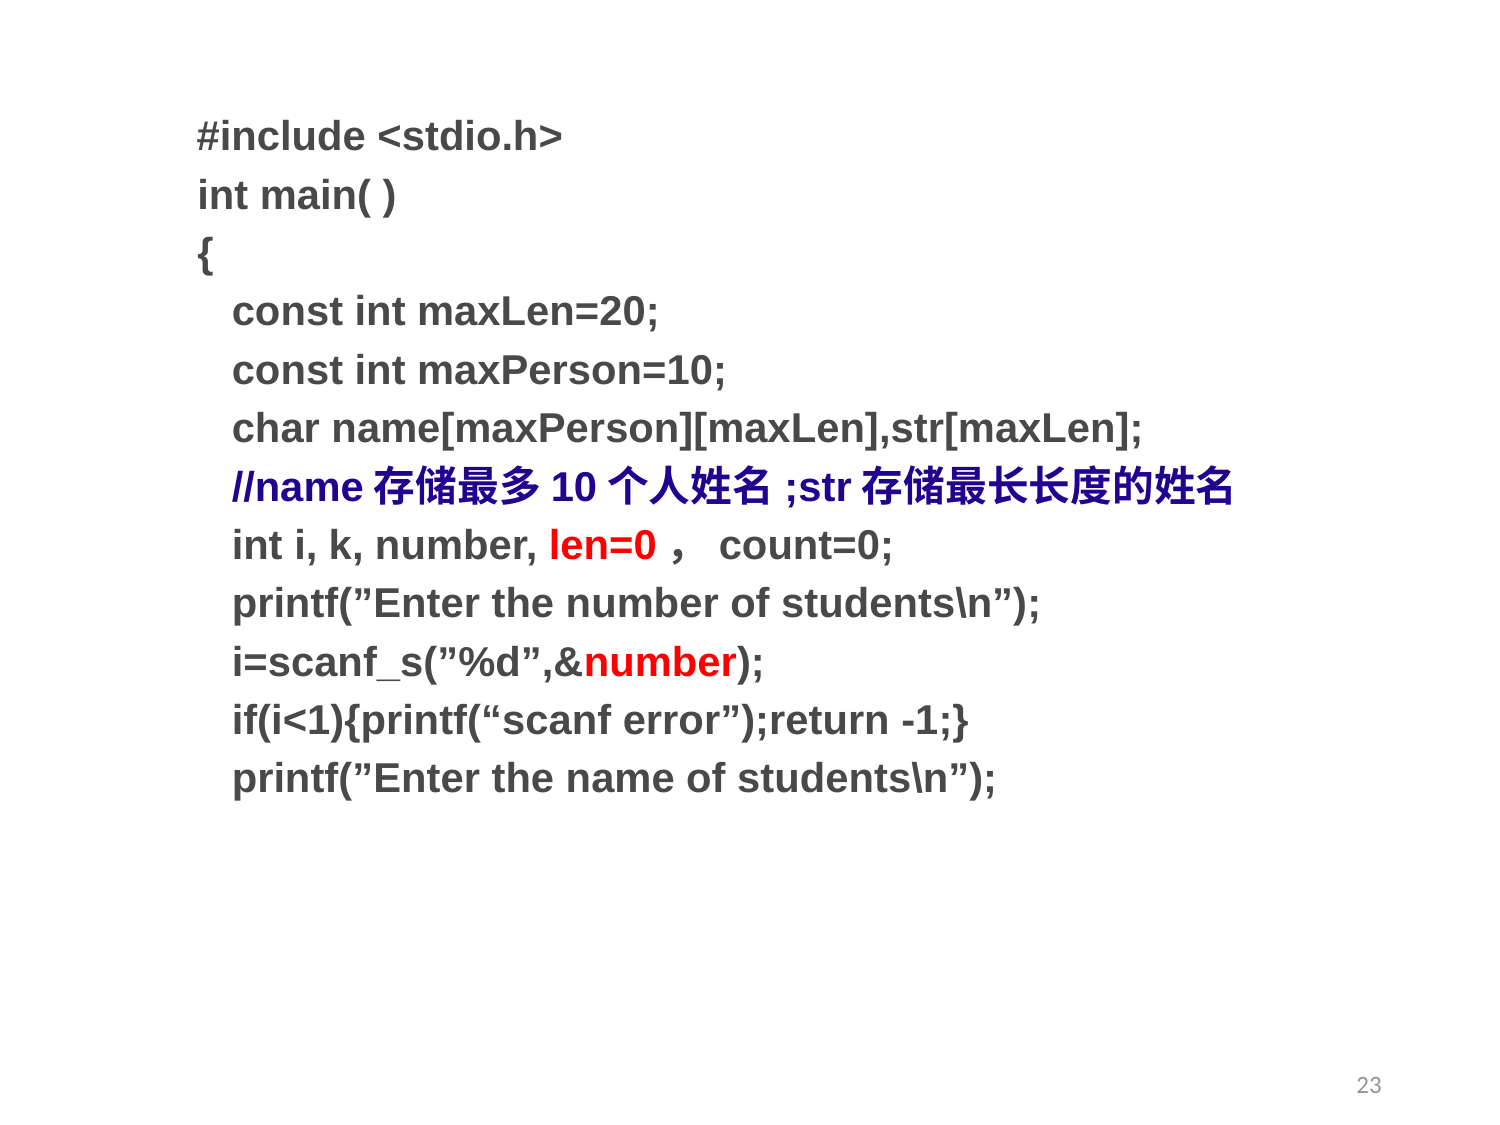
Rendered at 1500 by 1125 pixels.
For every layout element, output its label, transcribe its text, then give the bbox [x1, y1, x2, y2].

text_box #include <stdio.h> int main( ) { const int maxLen=20; const int maxPerson=10; char name[maxPerson][maxLen],str[maxLen]; //name存储最多10个人姓名;str存储最长长度的姓名 int i, k, number, len=0，count=0; printf(”Enter the number of students\n”); i=scanf_s(”%d”,&number); if(i<1){printf(“scanf error”);return -1;} printf(”Enter the name of students\n”); [171, 101, 1357, 809]
slide_number 23 [1059, 1053, 1397, 1113]
